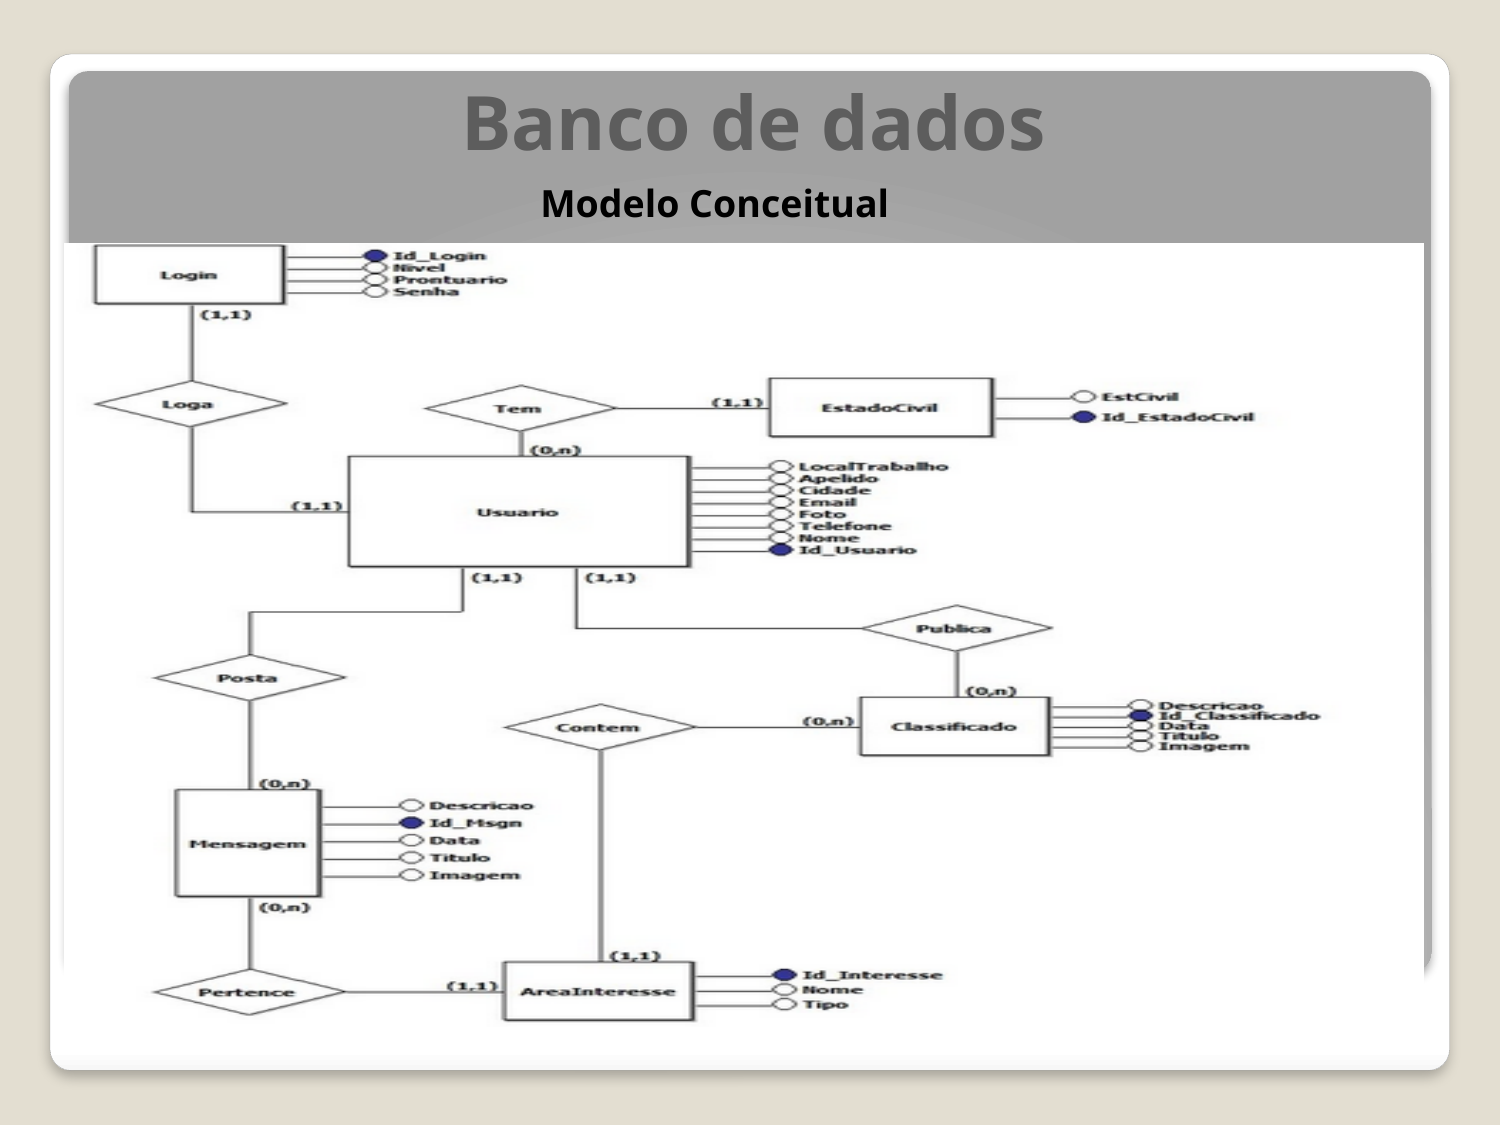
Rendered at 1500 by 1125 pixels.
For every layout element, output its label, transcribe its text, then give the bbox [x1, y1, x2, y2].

title Banco de dados [82, 30, 1425, 173]
text_box Modelo Conceitual [525, 172, 999, 233]
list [64, 243, 1424, 1036]
